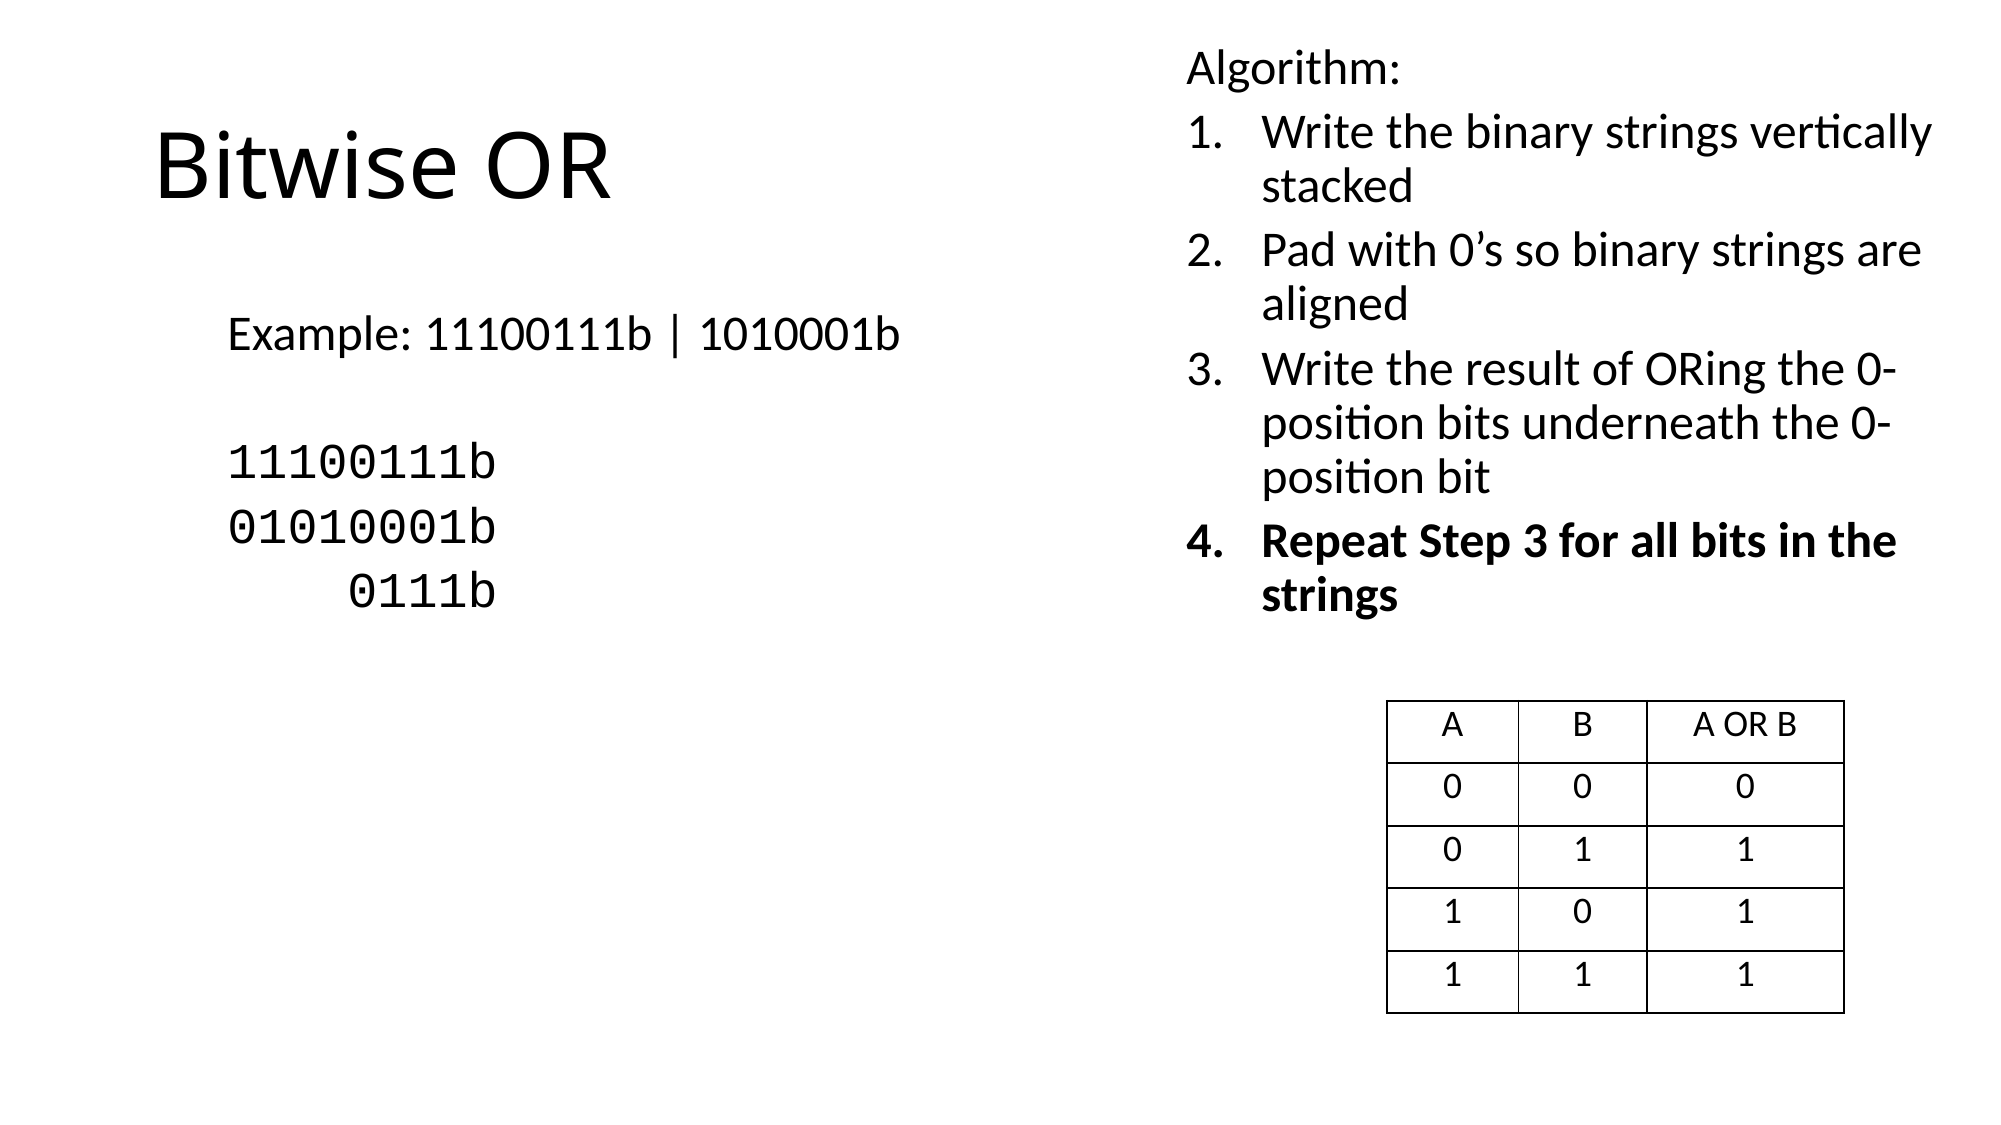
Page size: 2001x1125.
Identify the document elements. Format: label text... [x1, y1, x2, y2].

table_header A OR B [1648, 702, 1843, 762]
table_cell 1 [1648, 889, 1843, 950]
table_cell 0 [1648, 764, 1843, 825]
text_box Algorithm: Write the binary strings vertically stacked Pad with 0’s so binary strings are aligned Write the result of ORing the 0-position bits underneath the 0-position bit Repeat Step 3 for all bits in the strings [1096, 33, 1957, 748]
table_header A [1388, 702, 1518, 762]
title Bitwise OR [137, 59, 1096, 278]
table_cell 1 [1519, 952, 1646, 1012]
table_cell 1 [1388, 952, 1518, 1012]
table_cell 1 [1648, 952, 1843, 1012]
table_cell 1 [1648, 827, 1843, 887]
table_header B [1519, 702, 1646, 762]
table_cell 1 [1388, 889, 1518, 950]
list Example: 11100111b | 1010001b 11100111b 01010001b 0111b [137, 299, 1171, 1014]
table_cell 0 [1519, 889, 1646, 950]
table_cell 0 [1388, 827, 1518, 887]
table_cell 0 [1519, 764, 1646, 825]
table_cell 0 [1388, 764, 1518, 825]
table_cell 1 [1519, 827, 1646, 887]
